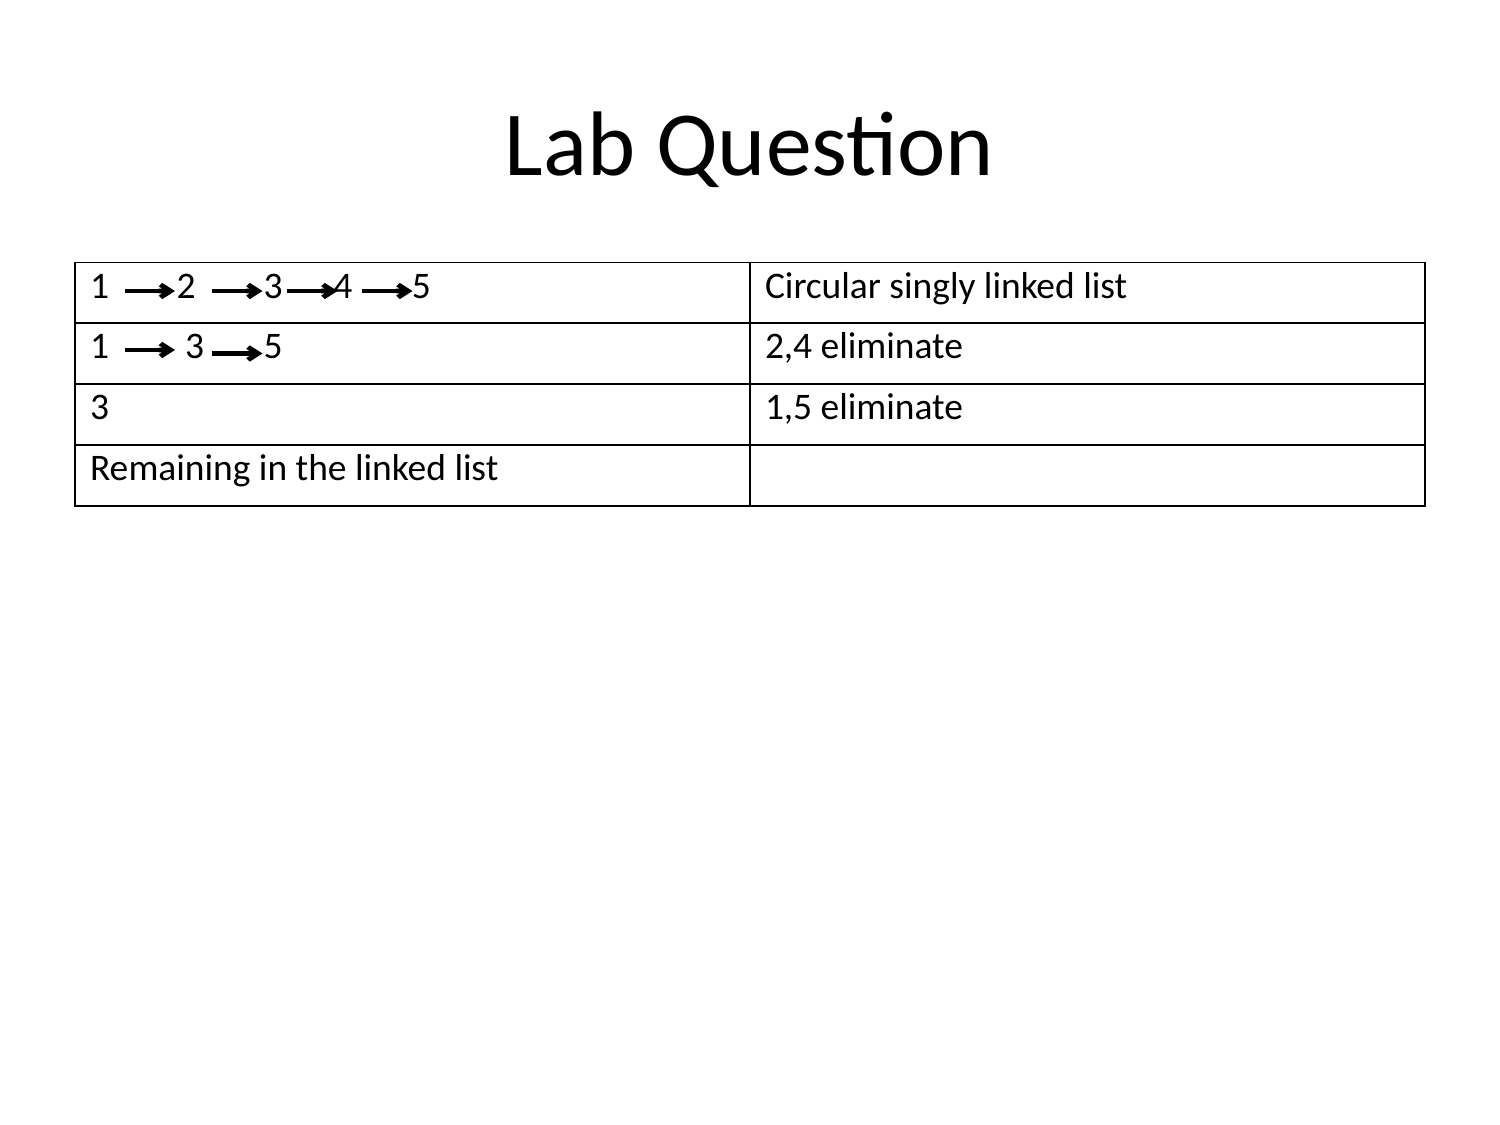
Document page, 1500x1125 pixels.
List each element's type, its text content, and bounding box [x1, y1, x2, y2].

table_header 1 2 3 4 5 [76, 263, 749, 322]
table_header Circular singly linked list [751, 263, 1424, 322]
table_cell 3 [76, 385, 749, 444]
table_cell Remaining in the linked list [76, 446, 749, 505]
table_cell 1 3 5 [76, 324, 749, 383]
table_cell [751, 446, 1424, 505]
title Lab Question [75, 45, 1425, 233]
table_cell 2,4 eliminate [751, 324, 1424, 383]
table_cell 1,5 eliminate [751, 385, 1424, 444]
